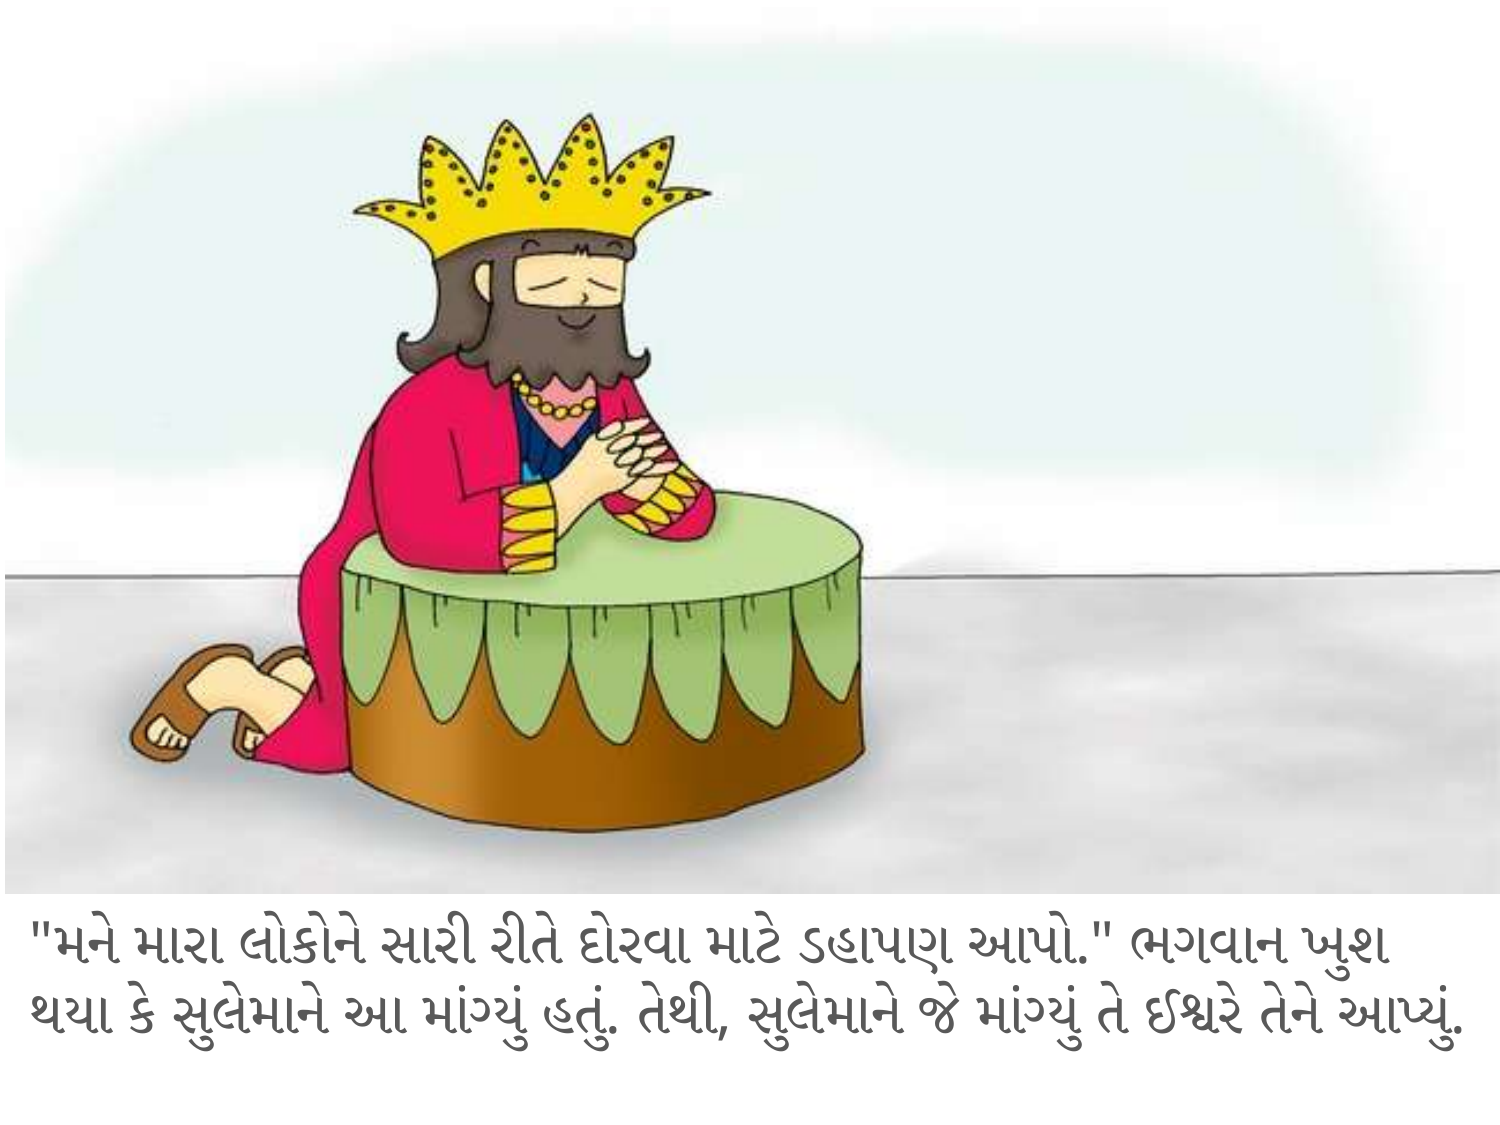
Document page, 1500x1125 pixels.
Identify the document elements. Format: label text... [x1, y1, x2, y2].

text_box "મને મારા લોકોને સારી રીતે દોરવા માટે ડહાપણ આપો." ભગવાન ખુશ થયા કે સુલેમાને આ માંગ્યું હતું. તેથી, સુલેમાને જે માંગ્યું તે ઈશ્વરે તેને આપ્યું. [14, 900, 1486, 1053]
picture [5, 6, 1500, 894]
